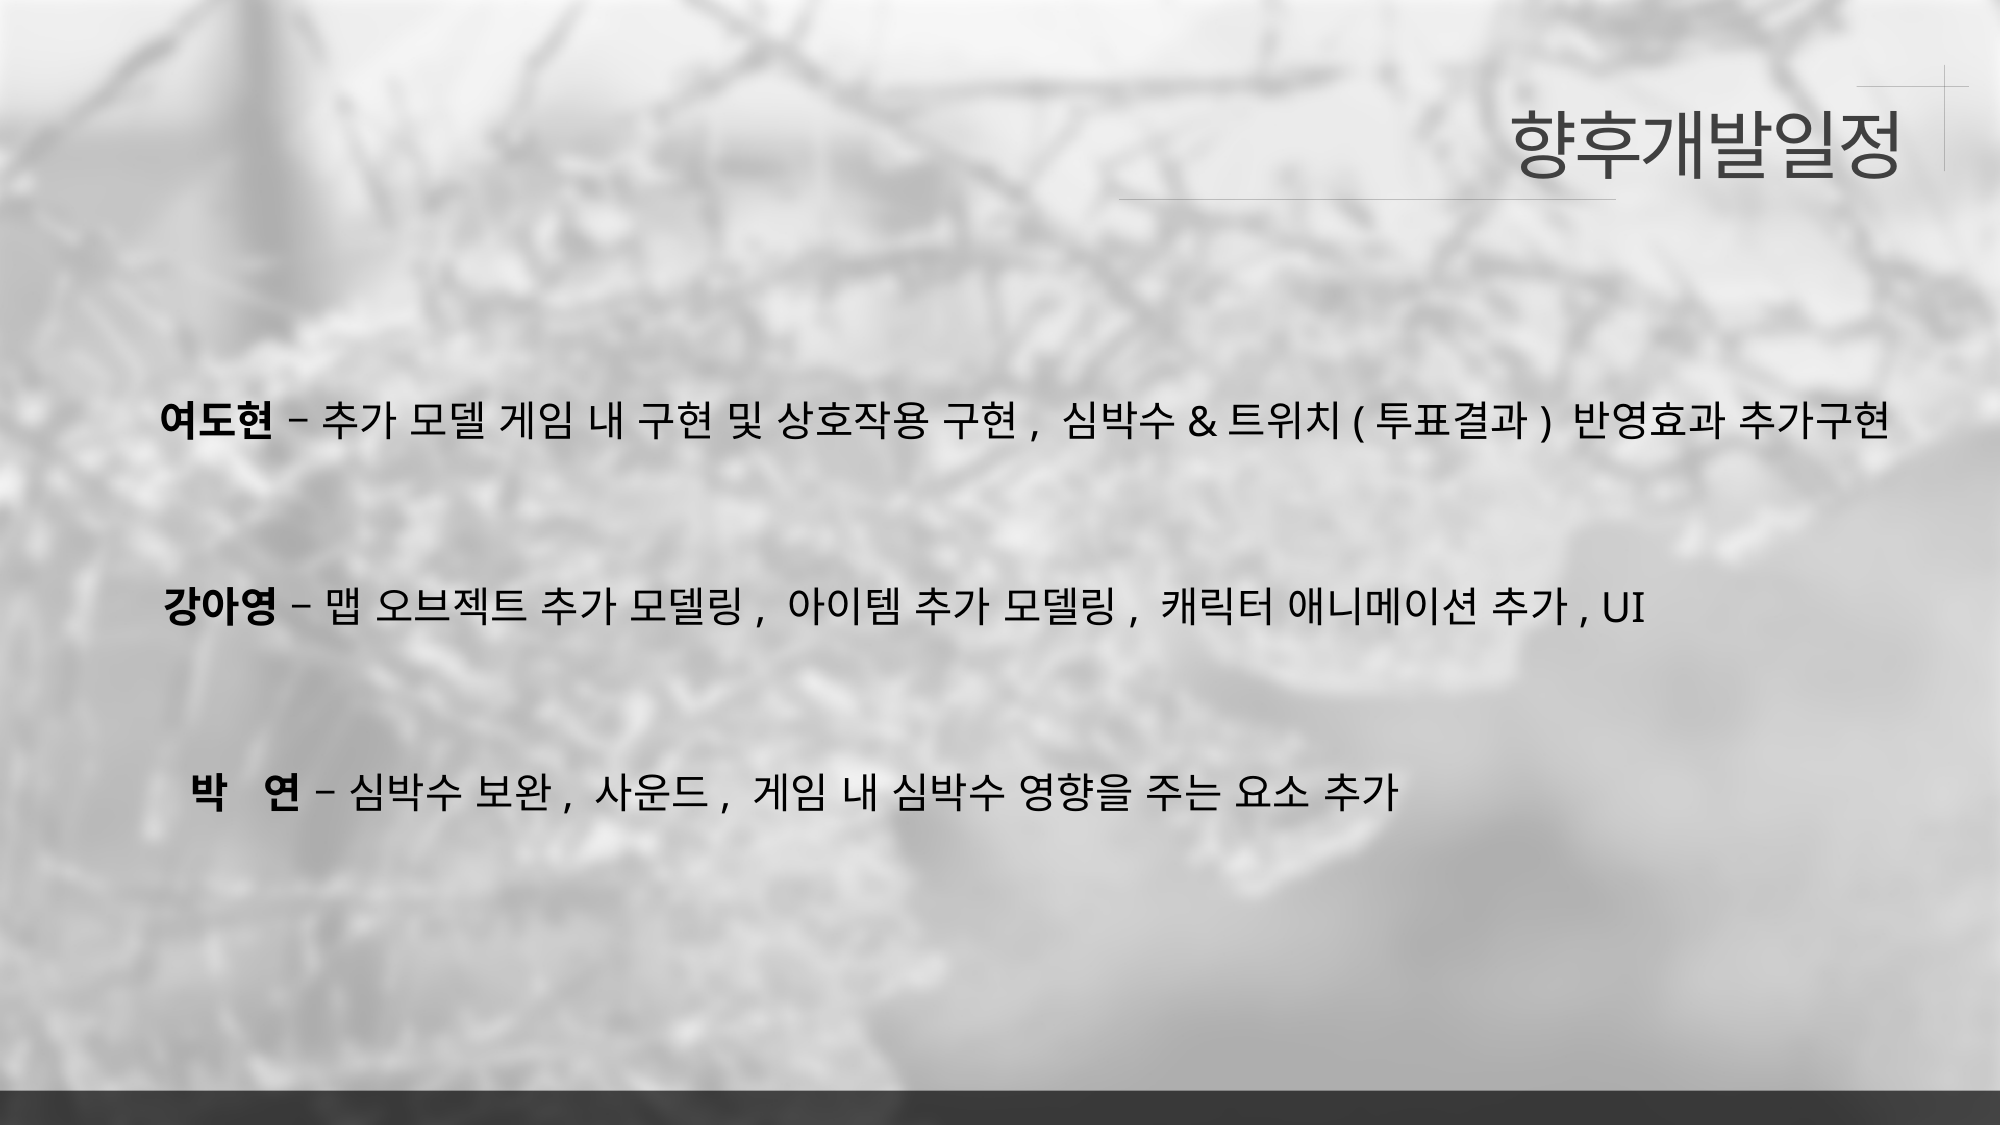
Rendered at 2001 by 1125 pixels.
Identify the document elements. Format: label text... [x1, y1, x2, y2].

text_box 강아영 – 맵 오브젝트 추가 모델링, 아이템 추가 모델링, 캐릭터 애니메이션 추가, UI [148, 573, 1665, 639]
text_box 여도현 – 추가 모델 게임 내 구현 및 상호작용 구현, 심박수&트위치(투표결과) 반영효과 추가구현 [145, 387, 1908, 453]
text_box 박 연 – 심박수 보완, 사운드, 게임 내 심박수 영향을 주는 요소 추가 [175, 759, 1427, 824]
text_box 향후개발일정 [1493, 91, 1922, 196]
picture [0, 0, 2000, 1125]
